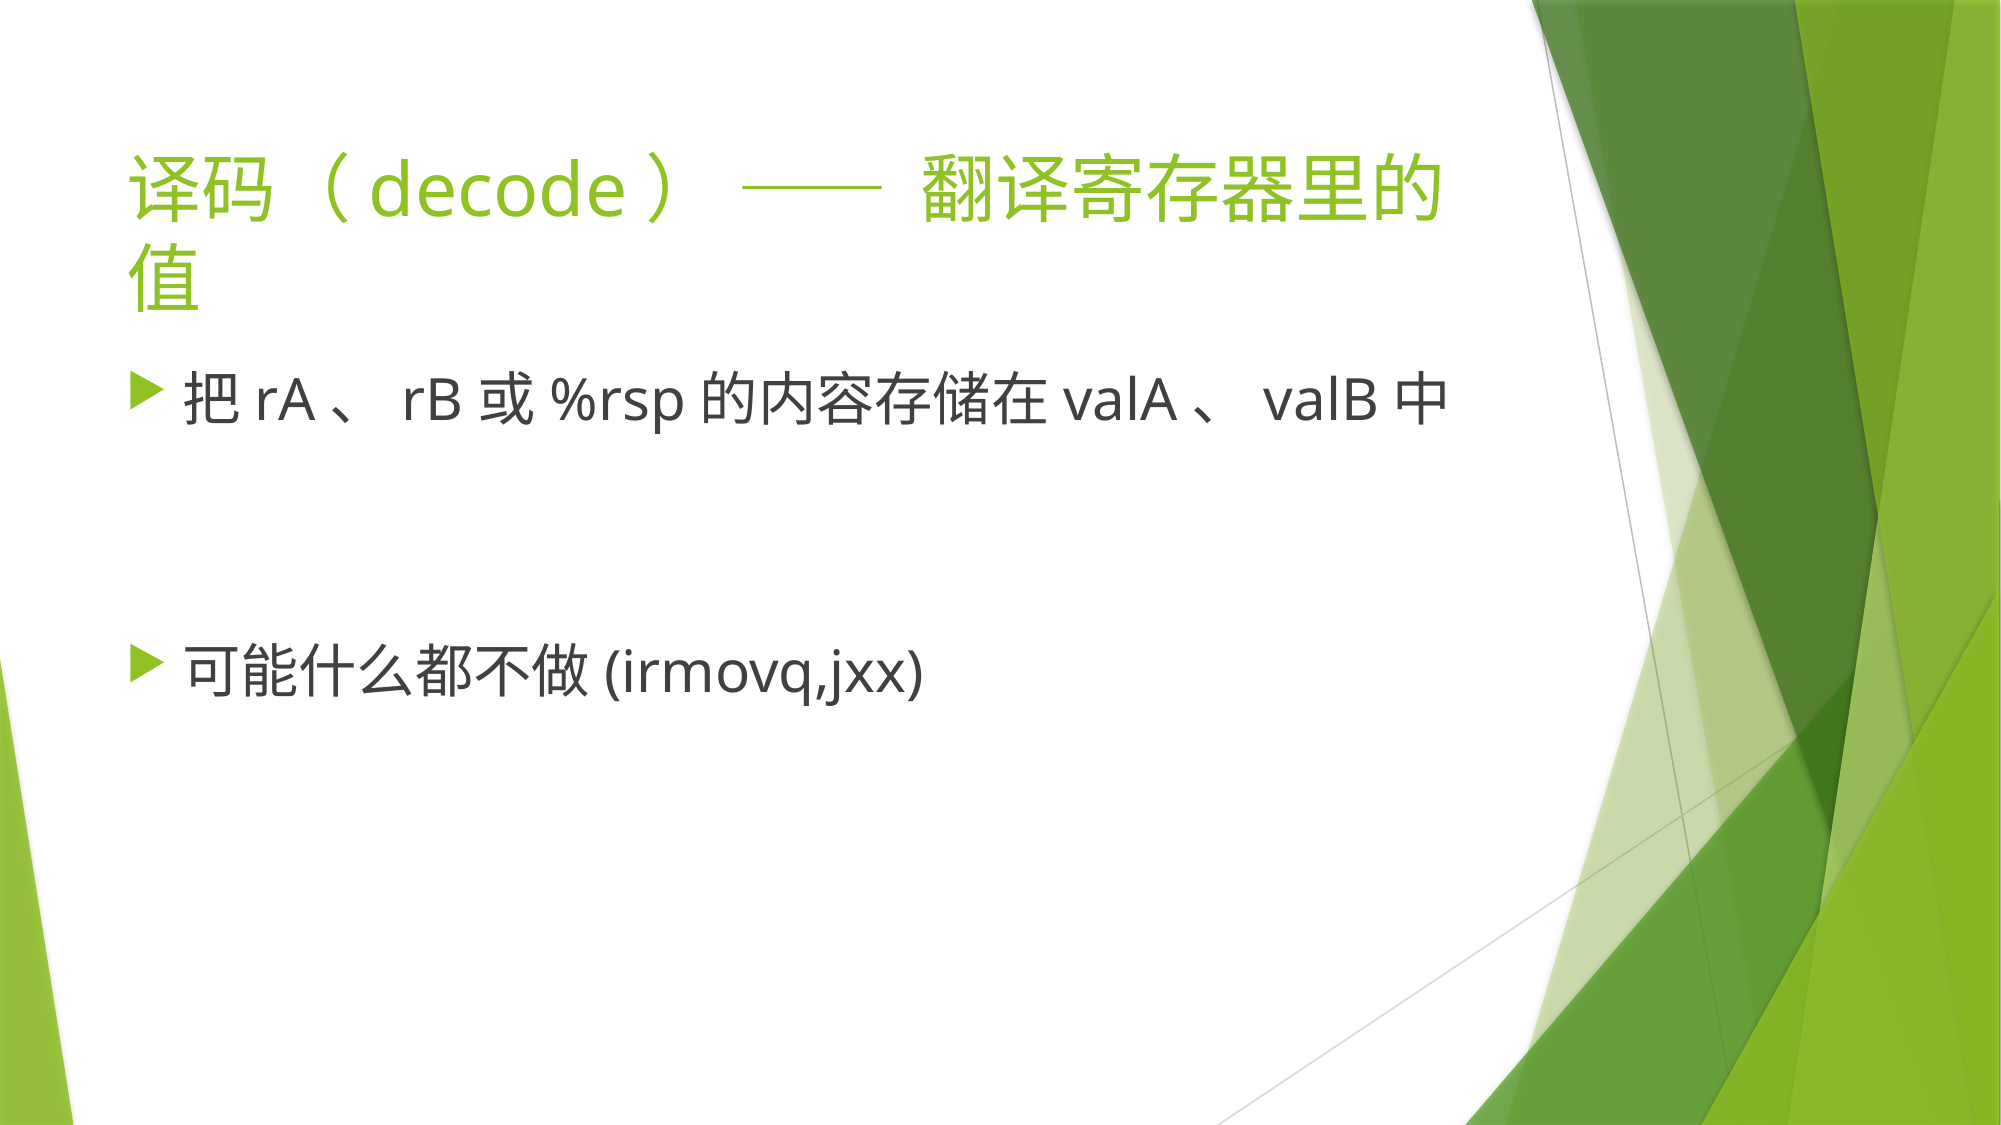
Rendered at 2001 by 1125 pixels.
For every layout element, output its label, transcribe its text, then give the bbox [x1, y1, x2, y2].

list 把rA、rB或%rsp的内容存储在valA、valB中 可能什么都不做(irmovq,jxx) [111, 354, 1522, 992]
title 译码（decode） —— 翻译寄存器里的值 [111, 133, 1522, 351]
